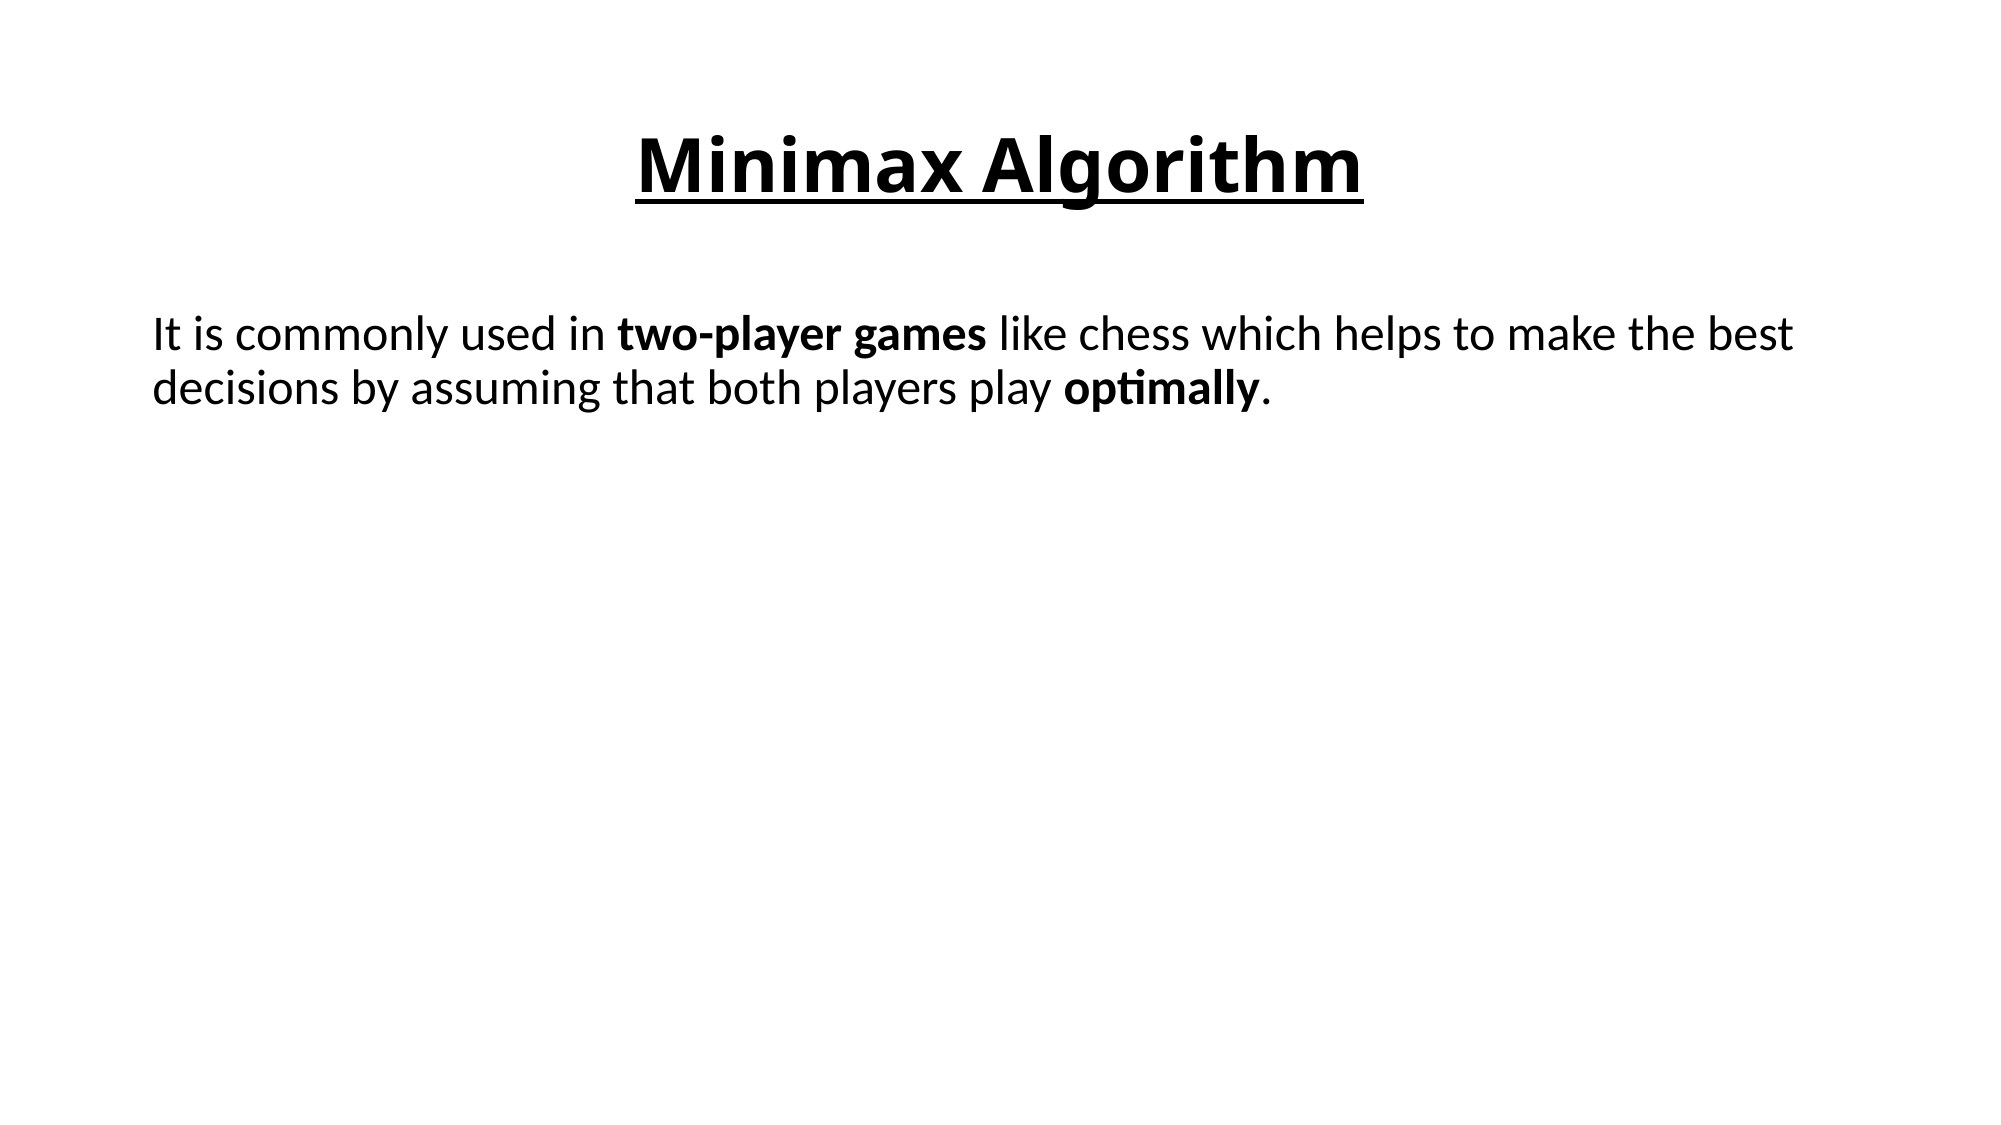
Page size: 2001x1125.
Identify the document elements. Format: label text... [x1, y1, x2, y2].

title Minimax Algorithm [137, 59, 1863, 278]
list It is commonly used in two-player games like chess which helps to make the best decisions by assuming that both players play optimally. [137, 299, 1863, 1014]
